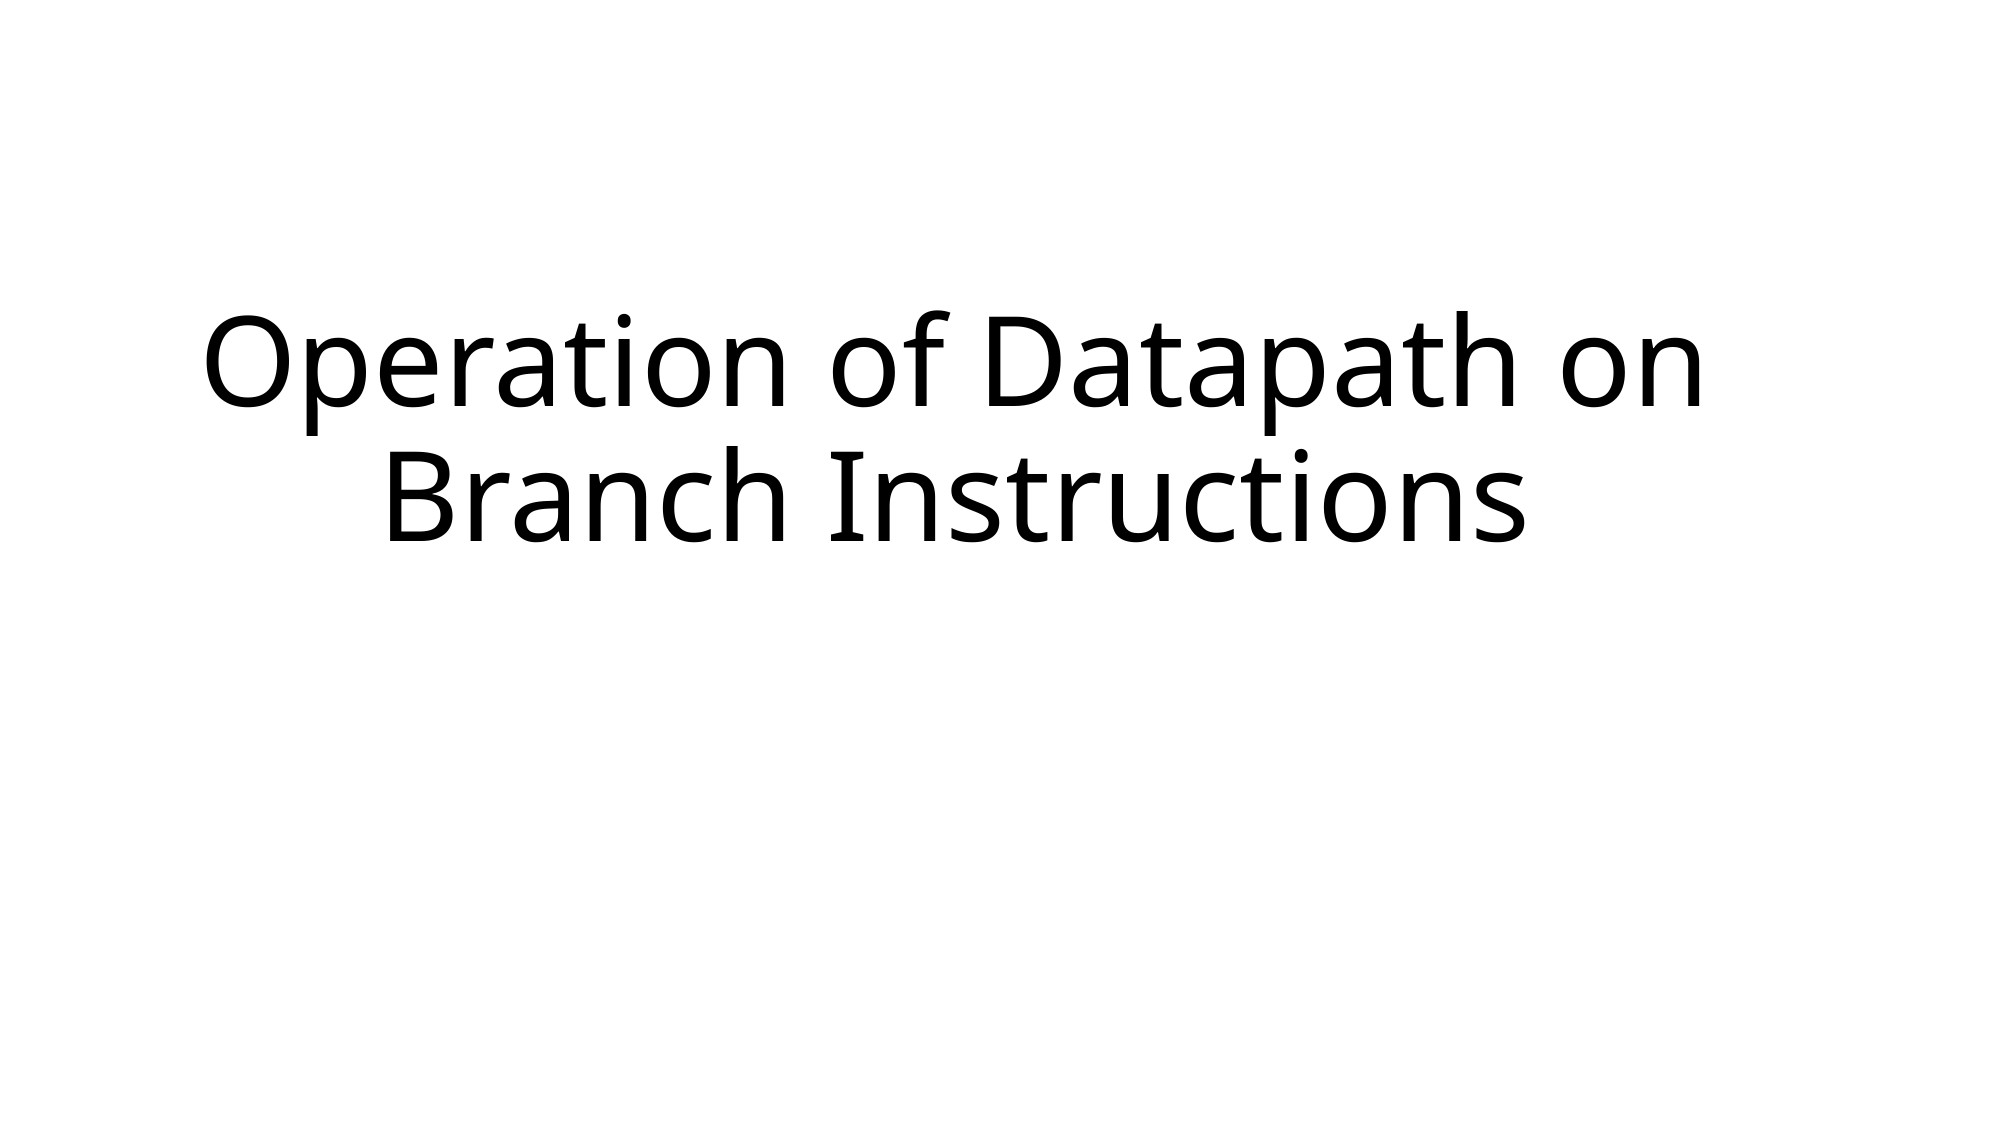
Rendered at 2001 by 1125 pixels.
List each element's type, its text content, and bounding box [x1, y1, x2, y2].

title Operation of Datapath on Branch Instructions [102, 184, 1807, 576]
